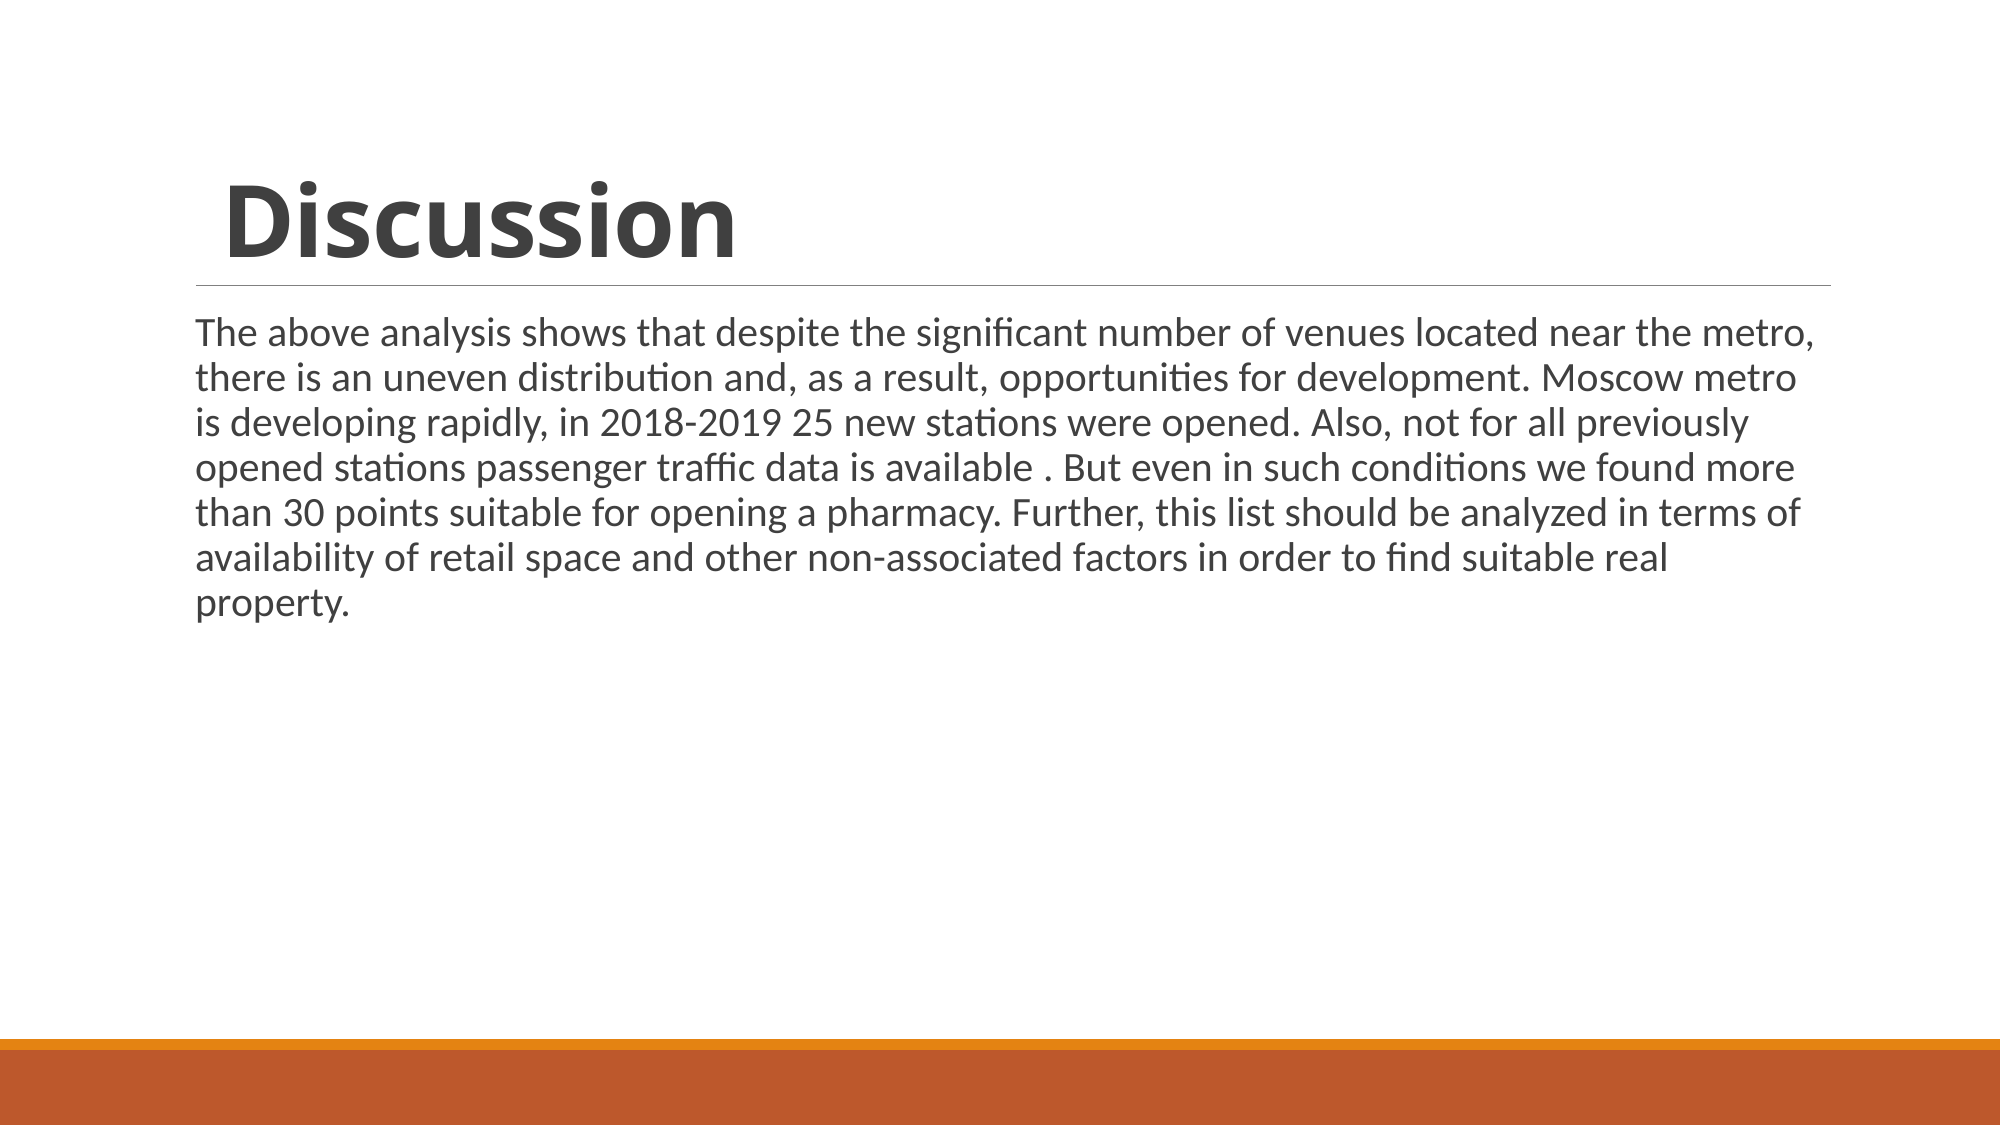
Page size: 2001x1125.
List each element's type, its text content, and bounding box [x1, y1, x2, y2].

list The above analysis shows that despite the significant number of venues located near the metro, there is an uneven distribution and, as a result, opportunities for development. Moscow metro is developing rapidly, in 2018-2019 25 new stations were opened. Also, not for all previously opened stations passenger traffic data is available . But even in such conditions we found more than 30 points suitable for opening a pharmacy. Further, this list should be analyzed in terms of availability of retail space and other non-associated factors in order to find suitable real property. [180, 302, 1830, 963]
title Discussion [180, 47, 1830, 285]
